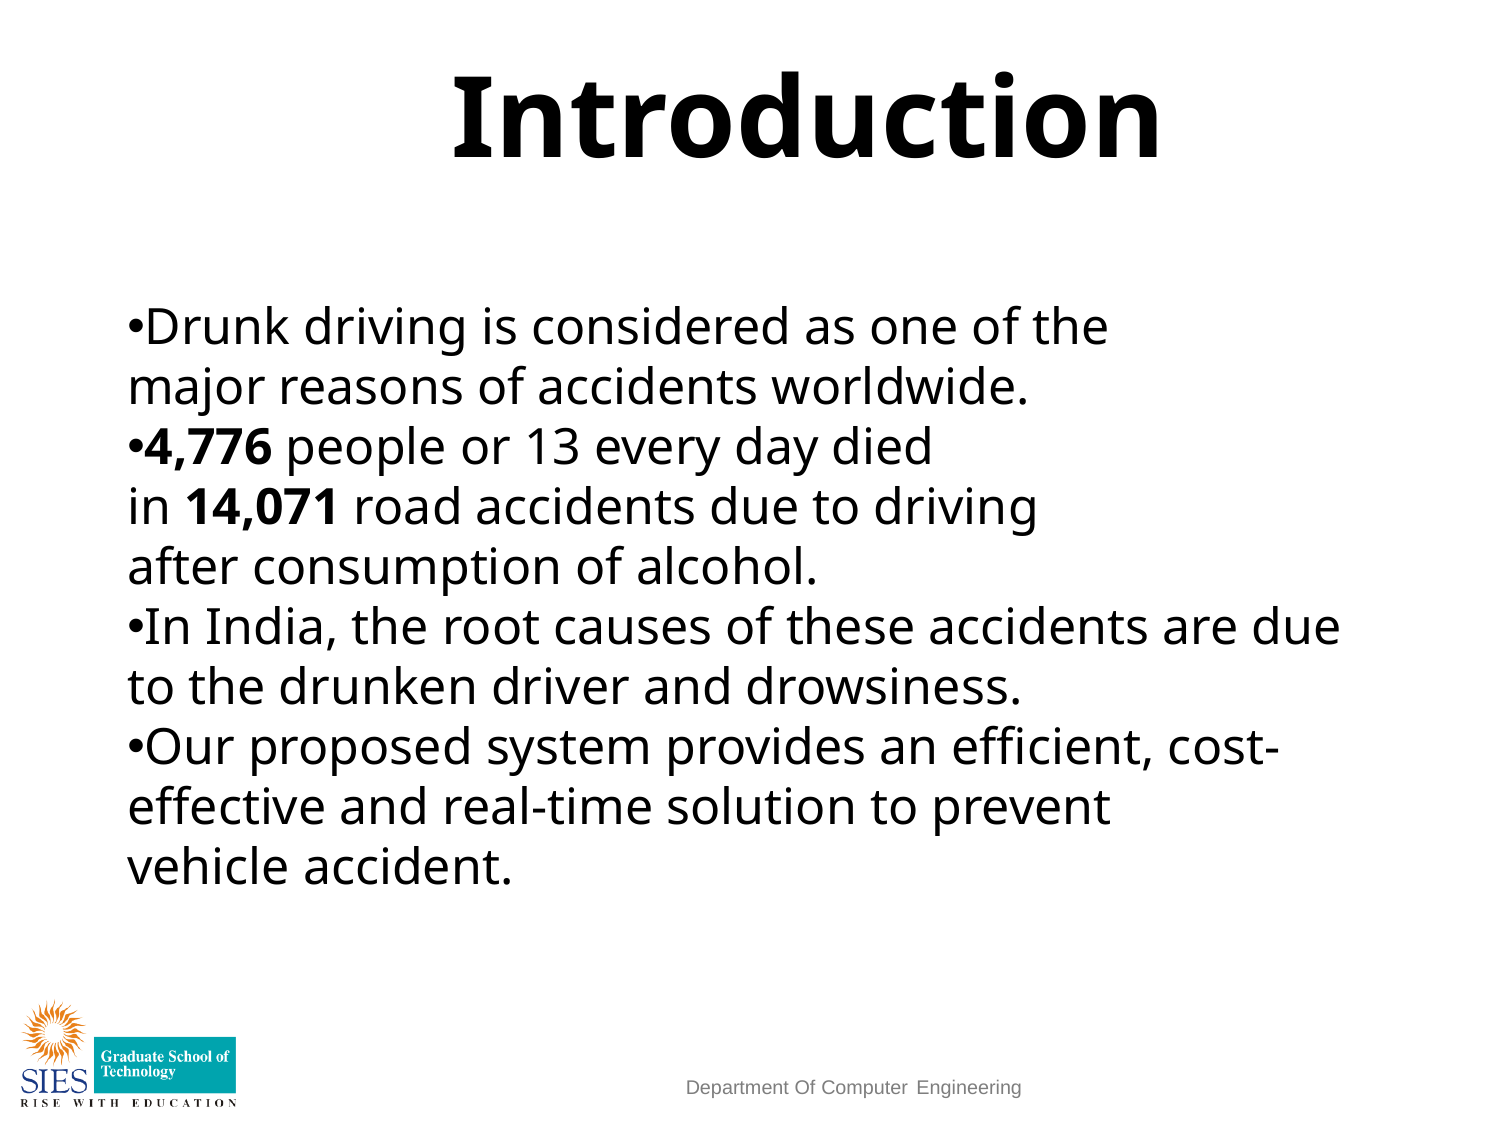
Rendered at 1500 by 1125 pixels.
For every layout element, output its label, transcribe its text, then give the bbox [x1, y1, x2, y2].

text_box Introduction​ [436, 37, 1182, 188]
footer Department Of Computer Engineering [683, 1074, 1034, 1102]
picture [20, 998, 236, 1107]
text_box Drunk driving is considered as one of the major reasons of accidents worldwide.​ 4,776 people or 13 every day died in 14,071 road accidents due to driving after consumption of alcohol.​ In India, the root causes of these accidents are due to the drunken driver and drowsiness.​ Our proposed system provides an efficient, cost-effective and real-time solution to prevent vehicle accident.​ [112, 287, 1413, 1023]
